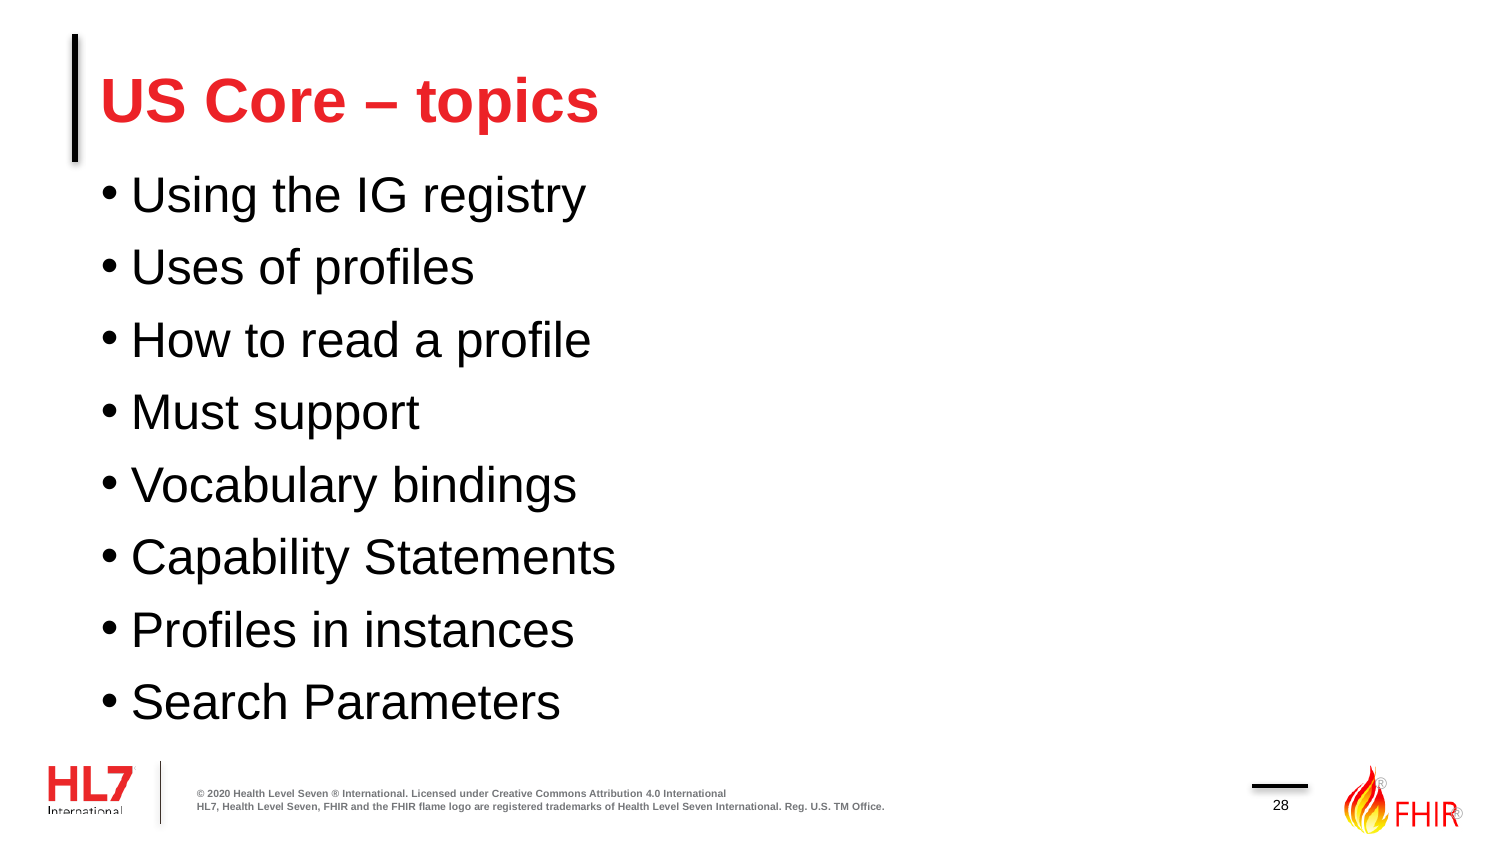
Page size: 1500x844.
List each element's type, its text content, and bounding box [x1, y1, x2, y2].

footer © 2020 Health Level Seven ® International. Licensed under Creative Commons Attribution 4.0 International HL7, Health Level Seven, FHIR and the FHIR flame logo are registered trademarks of Health Level Seven International. Reg. U.S. TM Office. [196, 786, 941, 813]
picture [1339, 760, 1463, 837]
slide_number 28 [1258, 786, 1304, 813]
list Using the IG registry Uses of profiles How to read a profile Must support Vocabulary bindings Capability Statements Profiles in instances Search Parameters [100, 162, 1451, 731]
title US Core – topics [100, 33, 1451, 162]
